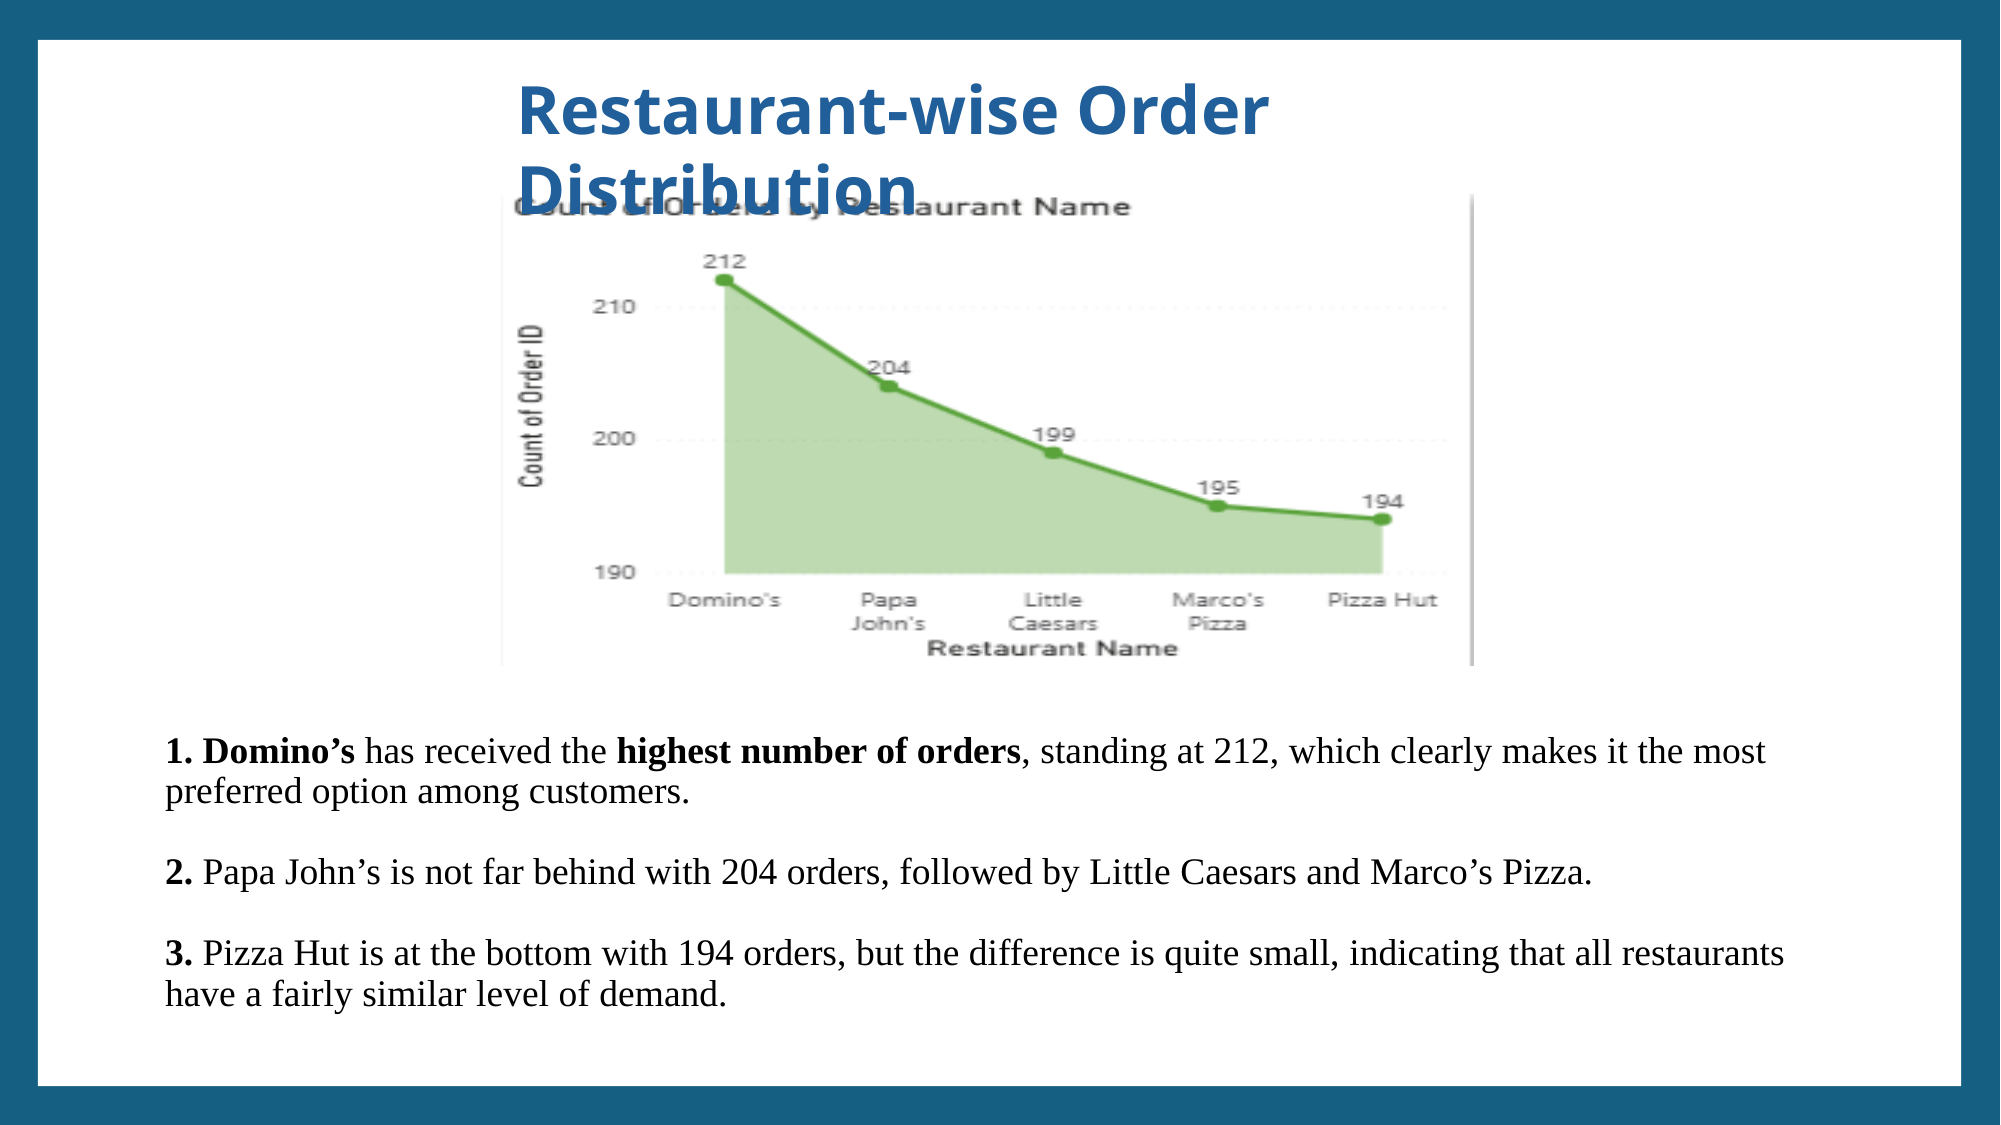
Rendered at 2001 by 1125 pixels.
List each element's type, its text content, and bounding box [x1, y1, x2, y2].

title 1. Domino’s has received the highest number of orders, standing at 212, which clearly makes it the most preferred option among customers. 2. Papa John’s is not far behind with 204 orders, followed by Little Caesars and Marco’s Pizza. 3. Pizza Hut is at the bottom with 194 orders, but the difference is quite small, indicating that all restaurants have a fairly similar level of demand. [150, 665, 1841, 1072]
text_box Restaurant-wise Order Distribution [501, 60, 1550, 235]
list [501, 194, 1474, 666]
